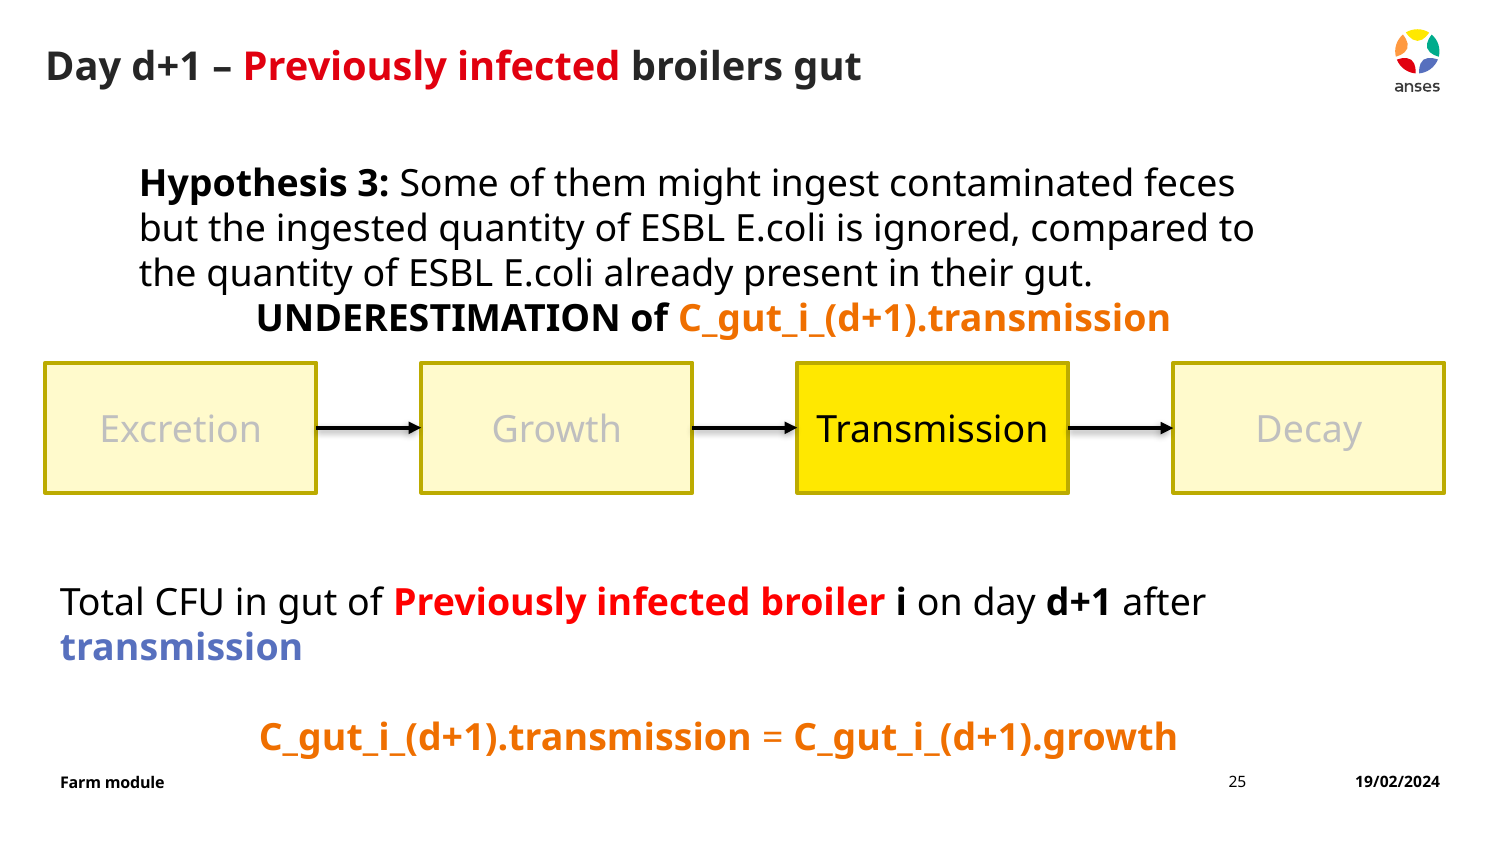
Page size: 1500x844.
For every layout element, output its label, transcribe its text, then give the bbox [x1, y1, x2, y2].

text_box Decay [1171, 361, 1446, 495]
text_box Total CFU in gut of Previously infected broiler i on day d+1 after transmission C_gut_i_(d+1).transmission = C_gut_i_(d+1).growth [45, 571, 1471, 811]
text_box Hypothesis 3: Some of them might ingest contaminated feces but the ingested quantity of ESBL E.coli is ignored, compared to the quantity of ESBL E.coli already present in their gut. UNDERESTIMATION of C_gut_i_(d+1).transmission [123, 151, 1317, 347]
text_box Transmission [795, 361, 1070, 495]
text_box Growth [419, 361, 694, 495]
title Day d+1 – Previously infected broilers gut [45, 45, 1384, 151]
text_box Excretion [43, 361, 318, 495]
